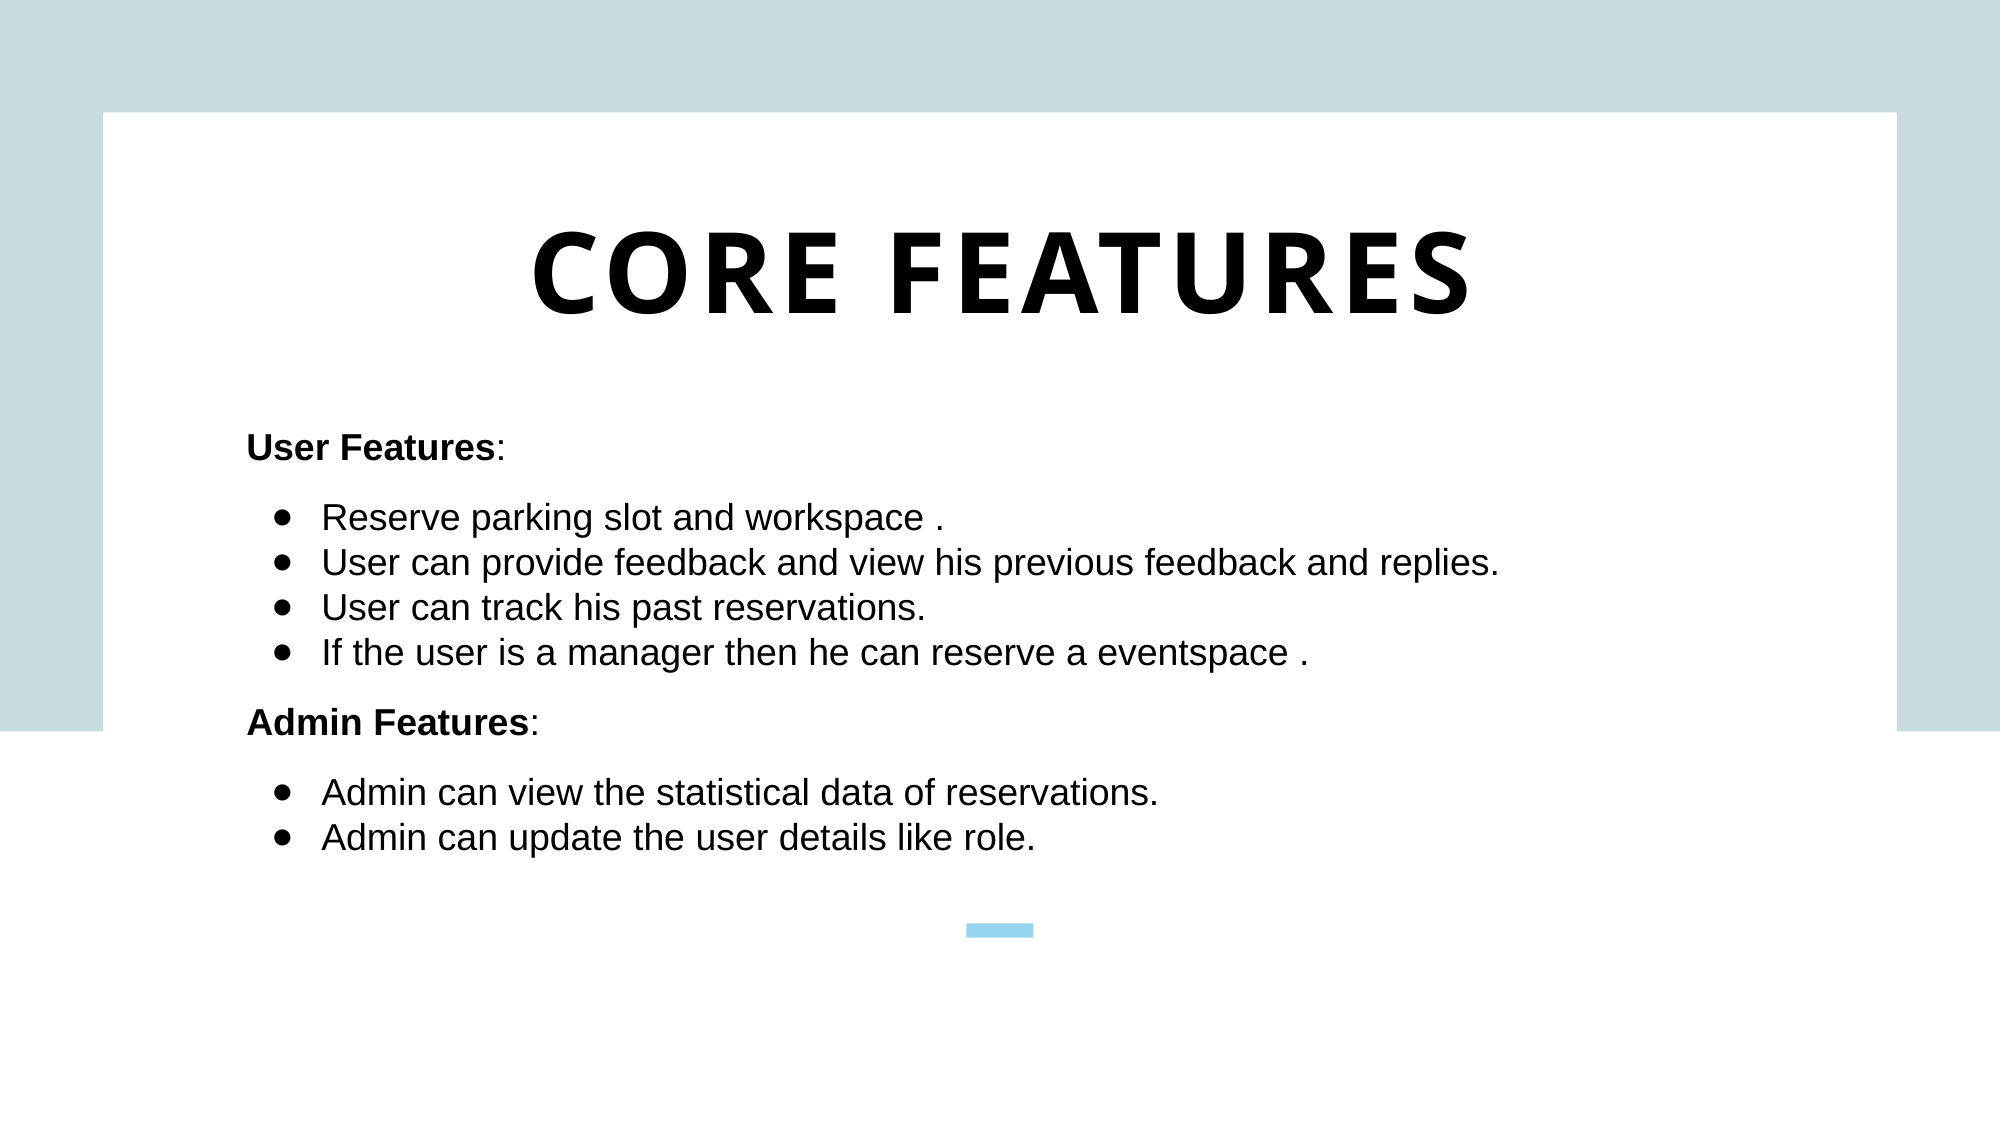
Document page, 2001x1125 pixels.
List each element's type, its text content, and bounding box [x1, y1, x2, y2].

text_box User Features: Reserve parking slot and workspace . User can provide feedback and view his previous feedback and replies. User can track his past reservations. If the user is a manager then he can reserve a eventspace . Admin Features: Admin can view the statistical data of reservations. Admin can update the user details like role. [231, 415, 1841, 936]
title Core Features [160, 187, 1841, 338]
